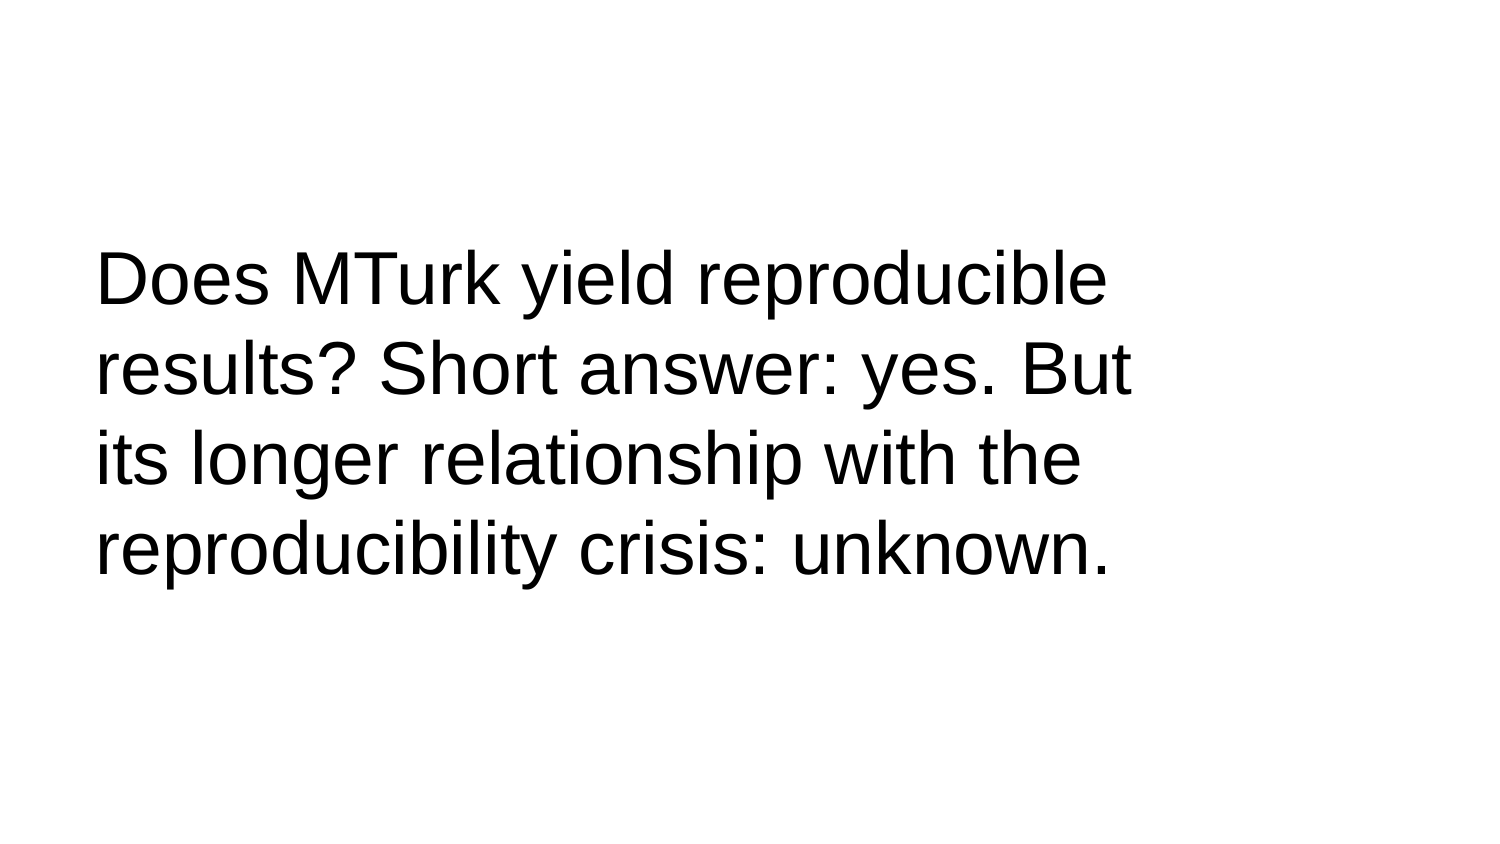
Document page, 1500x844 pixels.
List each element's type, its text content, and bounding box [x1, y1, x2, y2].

title Does MTurk yield reproducible results? Short answer: yes. But its longer relationship with the reproducibility crisis: unknown. [80, 73, 1229, 745]
